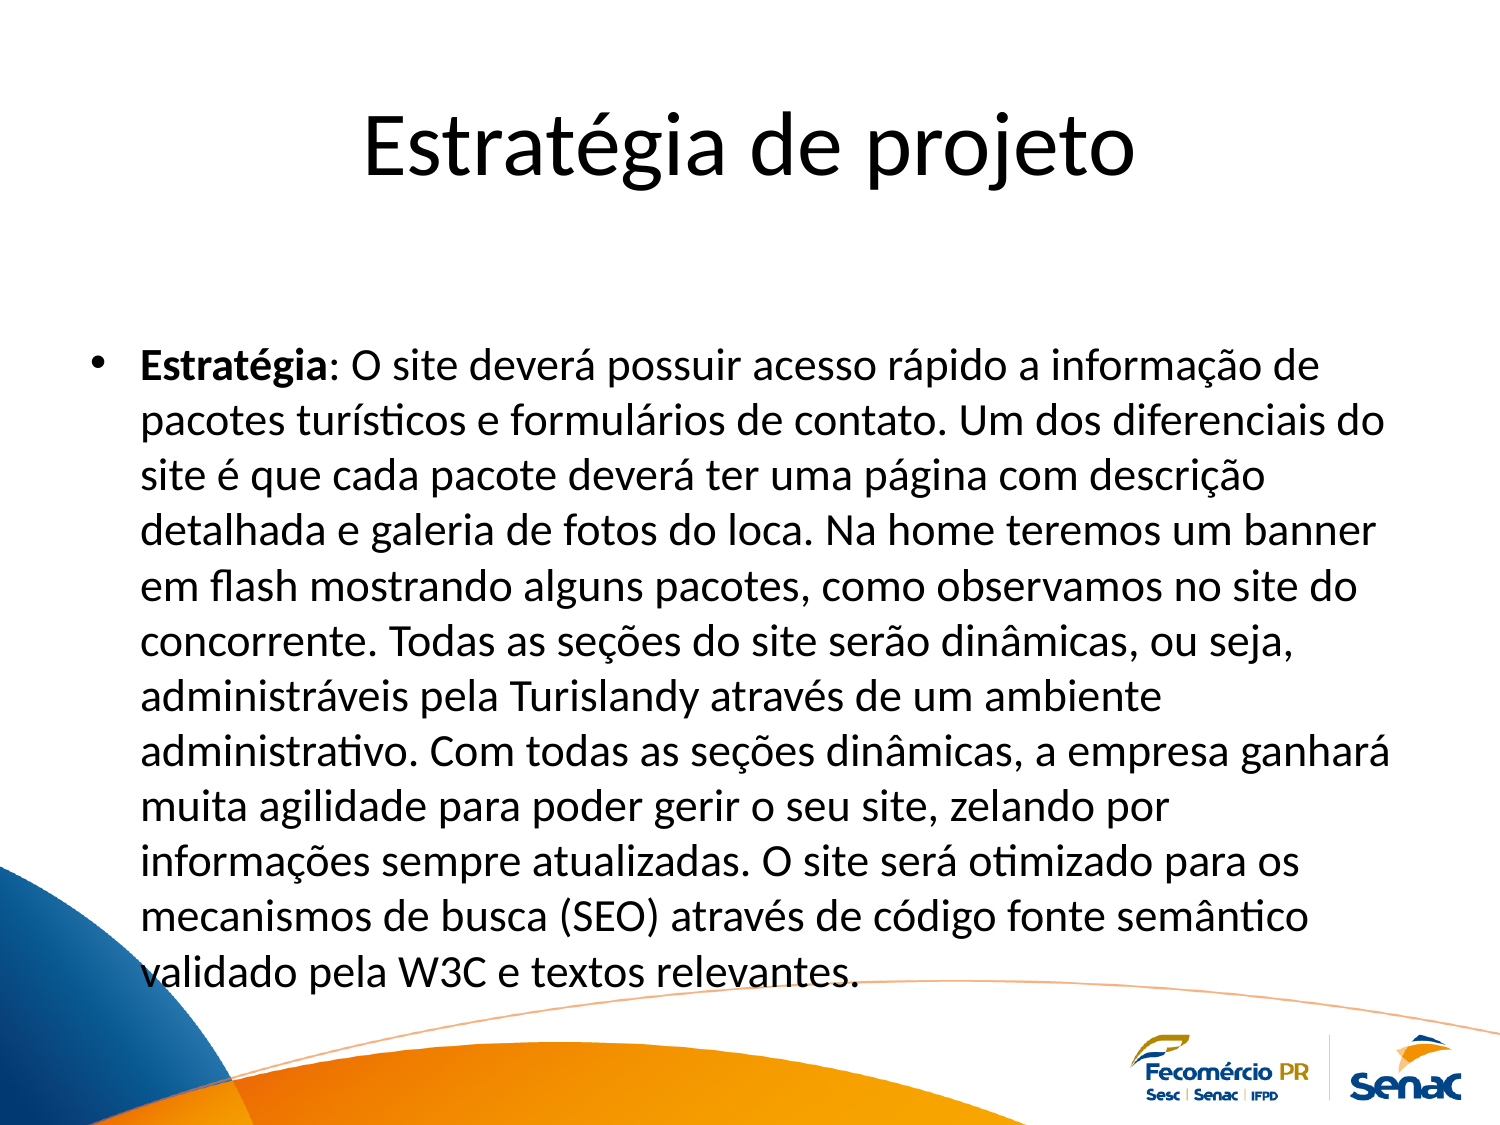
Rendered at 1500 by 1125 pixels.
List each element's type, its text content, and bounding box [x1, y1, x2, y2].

picture [0, 0, 1500, 1125]
list Estratégia: O site deverá possuir acesso rápido a informação de pacotes turísticos e formulários de contato. Um dos diferenciais do site é que cada pacote deverá ter uma página com descrição detalhada e galeria de fotos do loca. Na home teremos um banner em flash mostrando alguns pacotes, como observamos no site do concorrente. Todas as seções do site serão dinâmicas, ou seja, administráveis pela Turislandy através de um ambiente administrativo. Com todas as seções dinâmicas, a empresa ganhará muita agilidade para poder gerir o seu site, zelando por informações sempre atualizadas. O site será otimizado para os mecanismos de busca (SEO) através de código fonte semântico validado pela W3C e textos relevantes. [75, 262, 1425, 1005]
title Estratégia de projeto [75, 45, 1425, 233]
